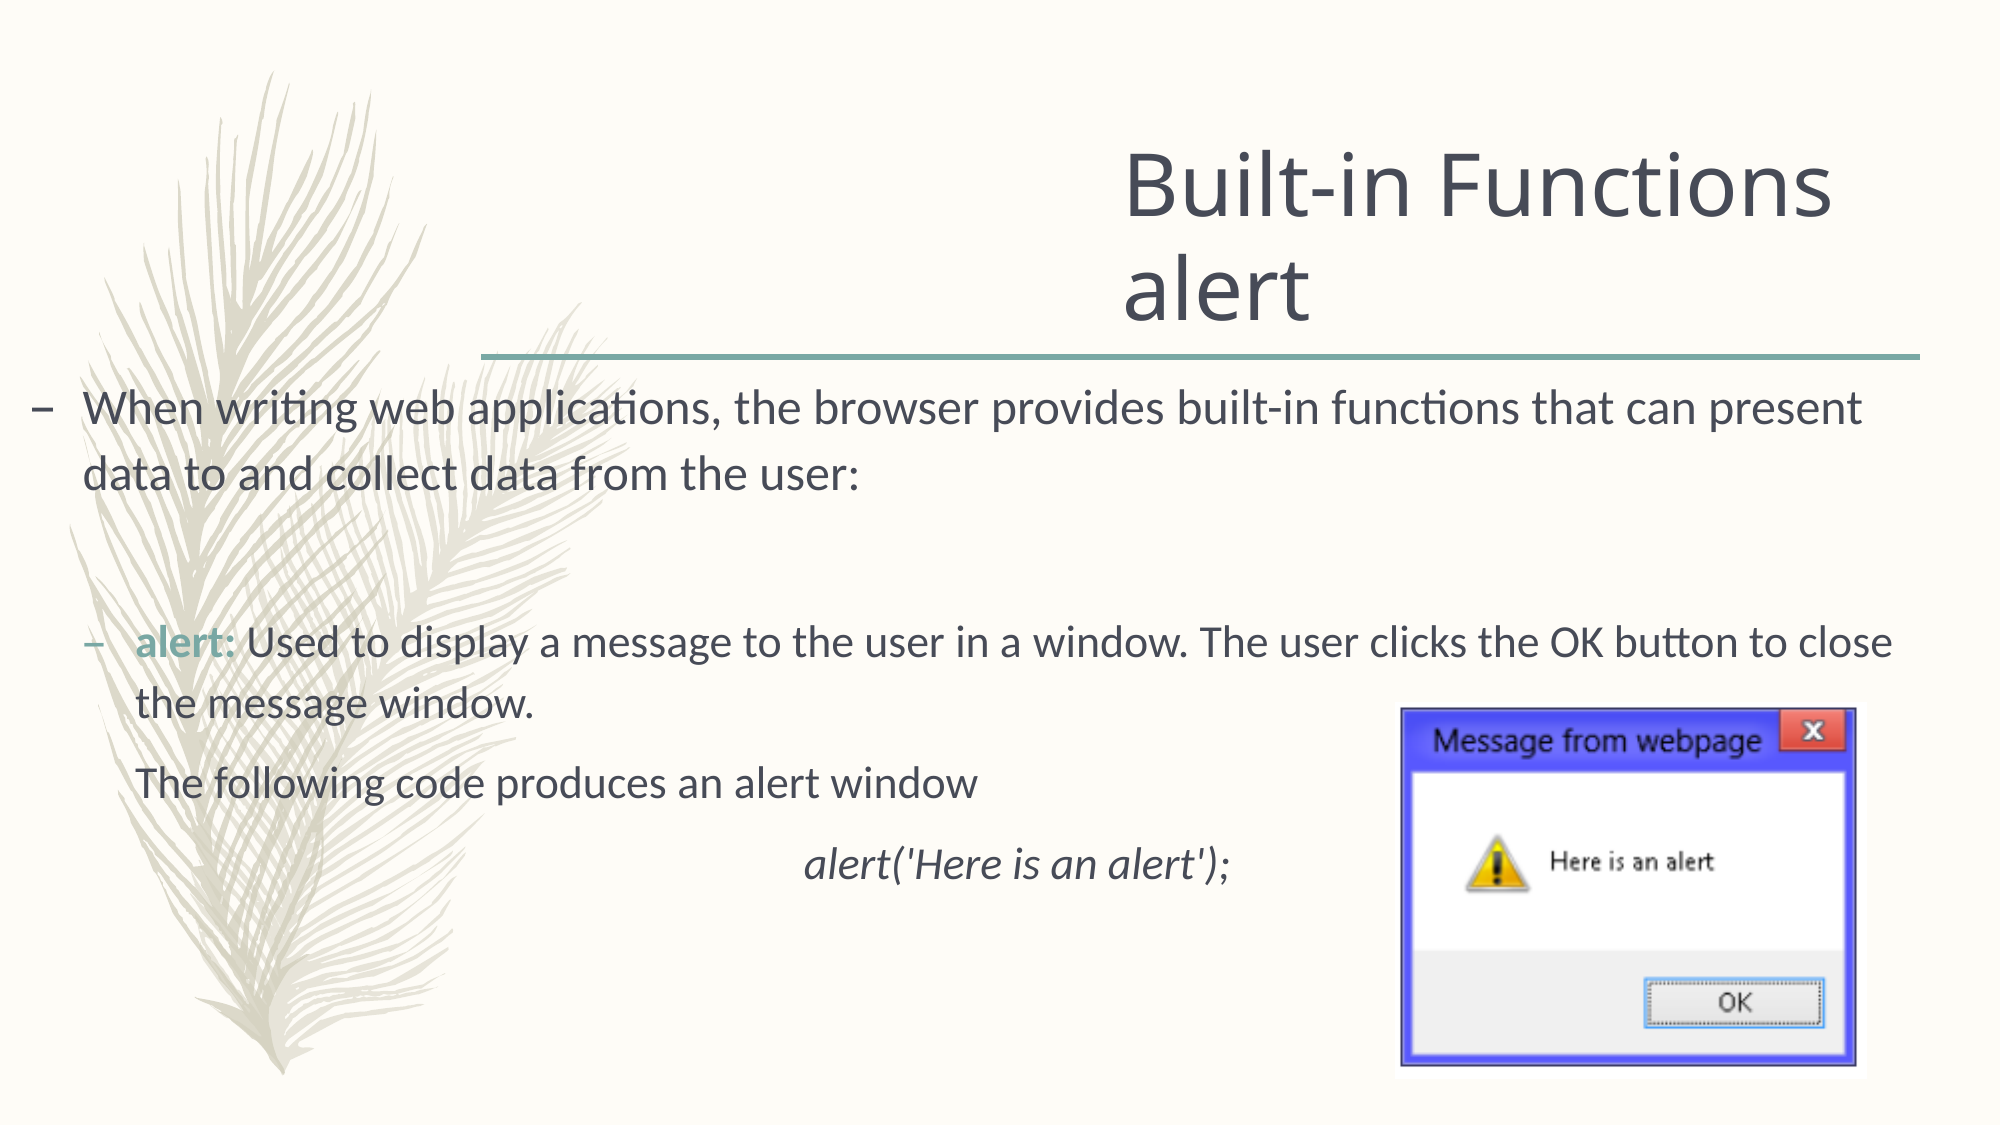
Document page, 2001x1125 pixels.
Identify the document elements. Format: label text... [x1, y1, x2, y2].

title Built-in Functions alert [1107, 126, 1940, 350]
list When writing web applications, the browser provides built-in functions that can present data to and collect data from the user: alert: Used to display a message to the user in a window. The user clicks the OK button to close the message window. The following code produces an alert window alert('Here is an alert'); [15, 360, 1978, 945]
picture [1395, 702, 1868, 1079]
